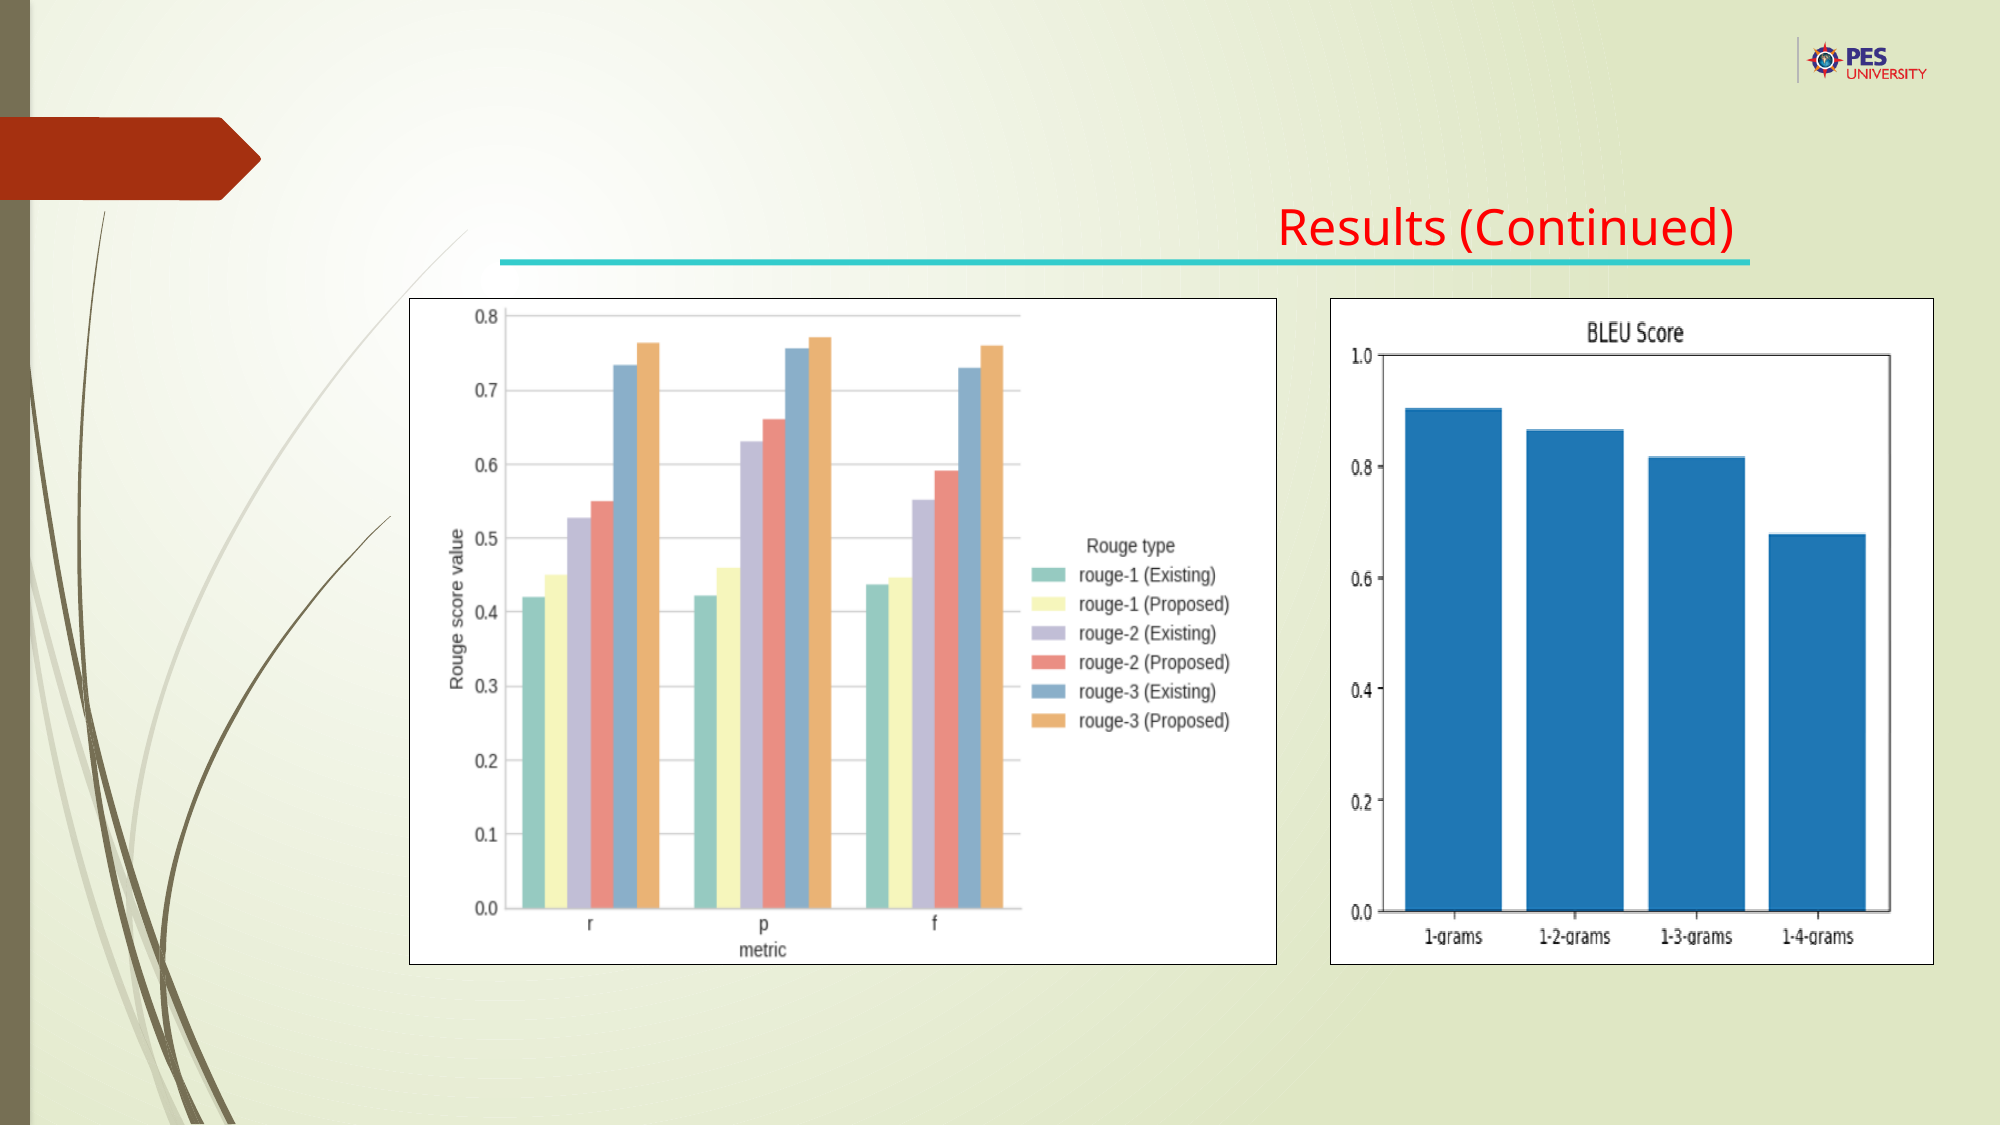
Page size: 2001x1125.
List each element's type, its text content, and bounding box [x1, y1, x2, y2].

picture [1330, 297, 1934, 966]
text_box Results (Continued) [474, 187, 1750, 264]
picture [409, 297, 1277, 966]
picture [1806, 41, 1927, 79]
